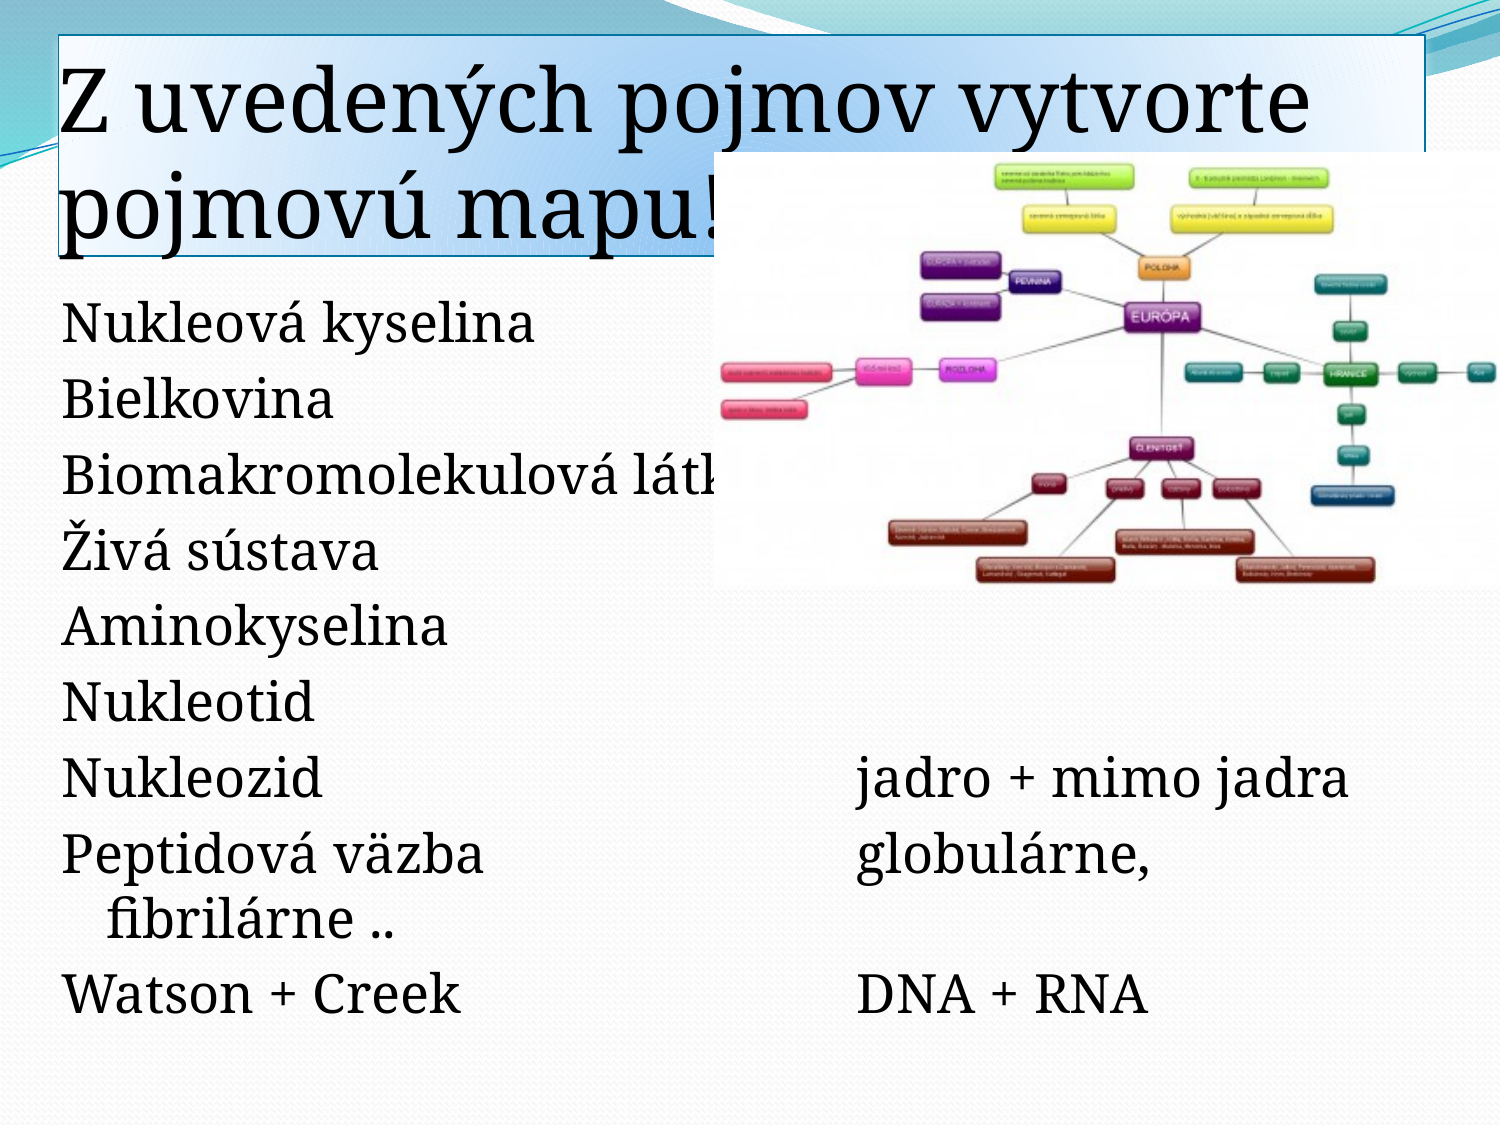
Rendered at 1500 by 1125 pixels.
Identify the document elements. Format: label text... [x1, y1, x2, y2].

title Z uvedených pojmov vytvorte pojmovú mapu! [58, 34, 1426, 257]
table_header Polysacharidy [707, 153, 714, 257]
list Nukleová kyselina Bielkovina Biomakromolekulová látka Živá sústava Aminokyselina Nukleotid Nukleozid jadro + mimo jadra Peptidová väzba globulárne, fibrilárne .. Watson + Creek DNA + RNA [46, 281, 1425, 1079]
table_cell G_UK_ZA [707, 281, 1425, 600]
picture [714, 152, 1500, 588]
